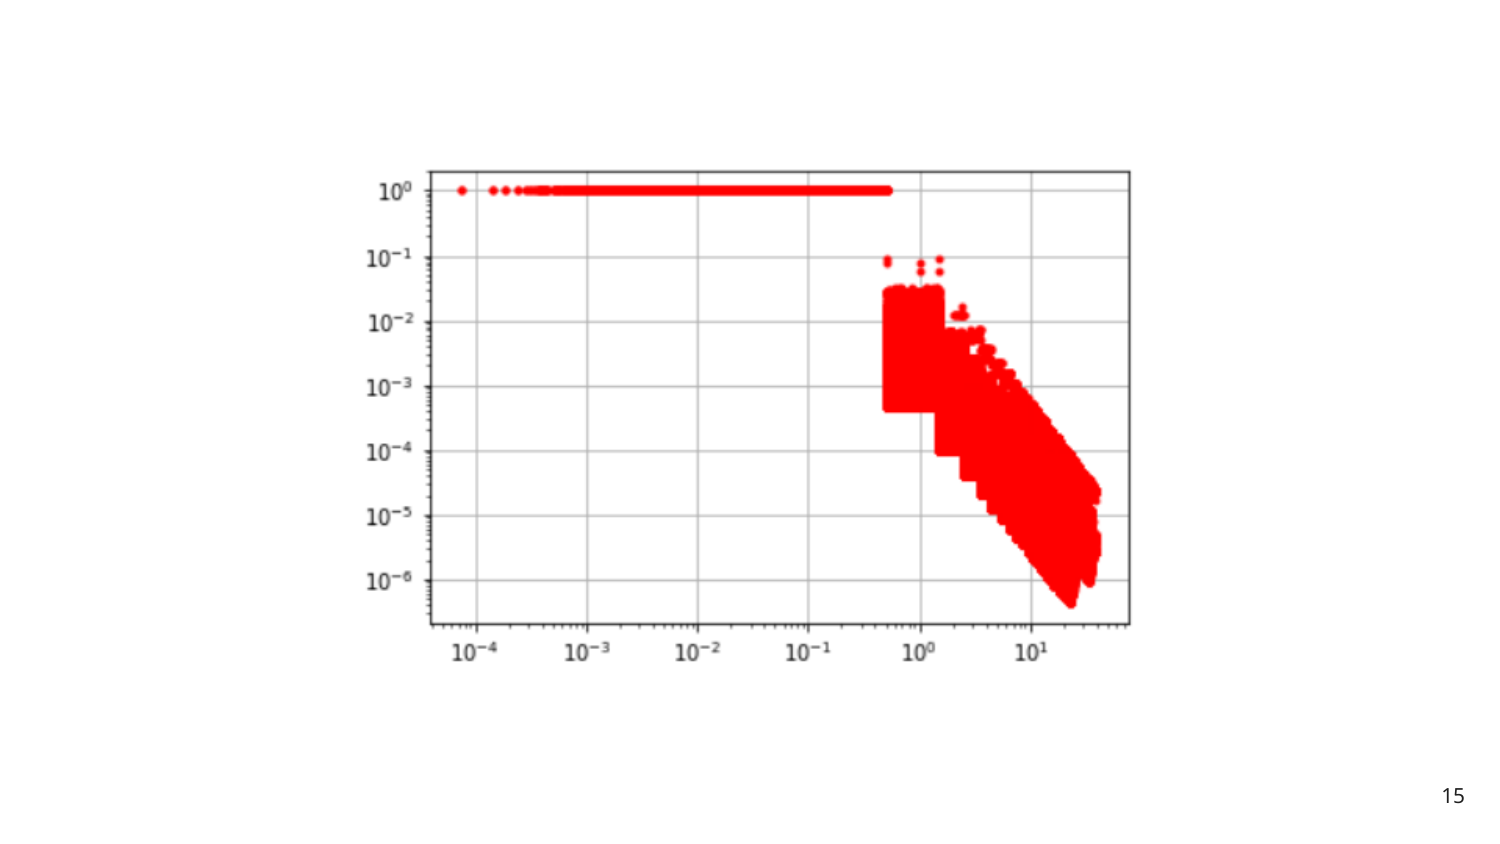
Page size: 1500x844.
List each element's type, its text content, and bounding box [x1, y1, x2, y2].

picture [352, 155, 1148, 688]
slide_number ‹#› [1389, 764, 1480, 830]
